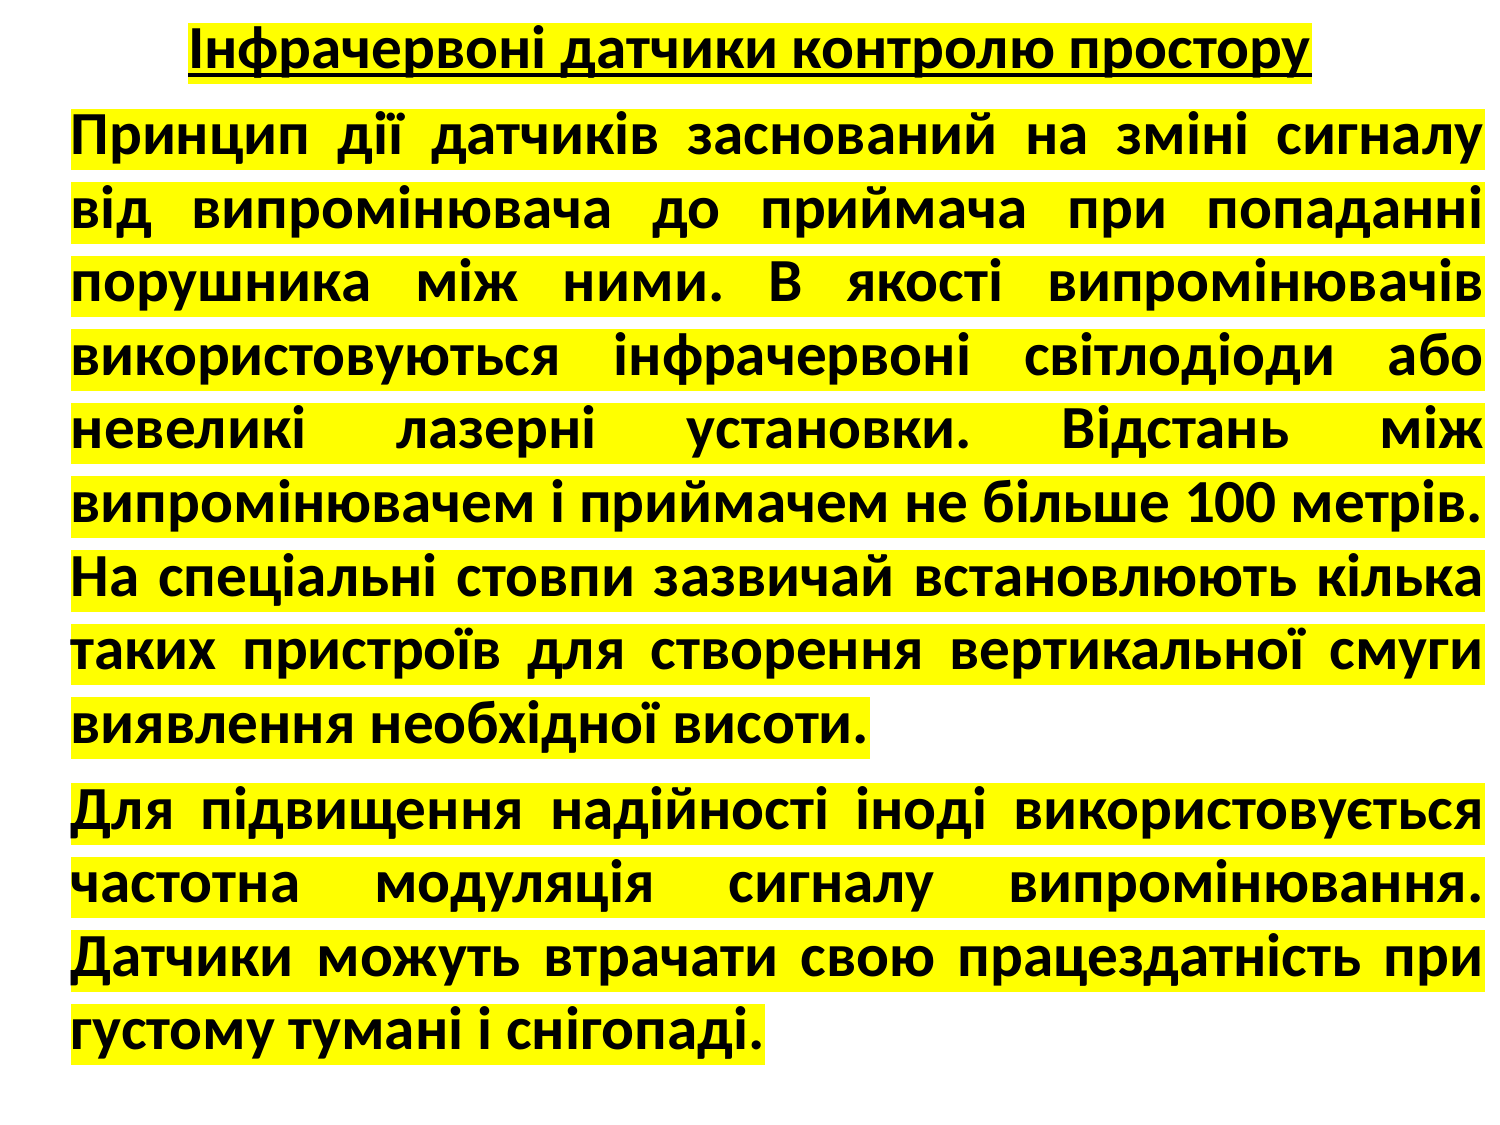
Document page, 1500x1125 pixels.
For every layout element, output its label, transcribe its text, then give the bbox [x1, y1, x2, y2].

list Інфрачервоні датчики контролю простору Принцип дії датчиків заснований на зміні сигналу від випромінювача до приймача при попаданні порушника між ними. В якості випромінювачів використовуються інфрачервоні світлодіоди або невеликі лазерні установки. Відстань між випромінювачем і приймачем не більше 100 метрів. На спеціальні стовпи зазвичай встановлюють кілька таких пристроїв для створення вертикальної смуги виявлення необхідної висоти. Для підвищення надійності іноді використовується частотна модуляція сигналу випромінювання. Датчики можуть втрачати свою працездатність при густому тумані і снігопаді. [0, 0, 1500, 1125]
